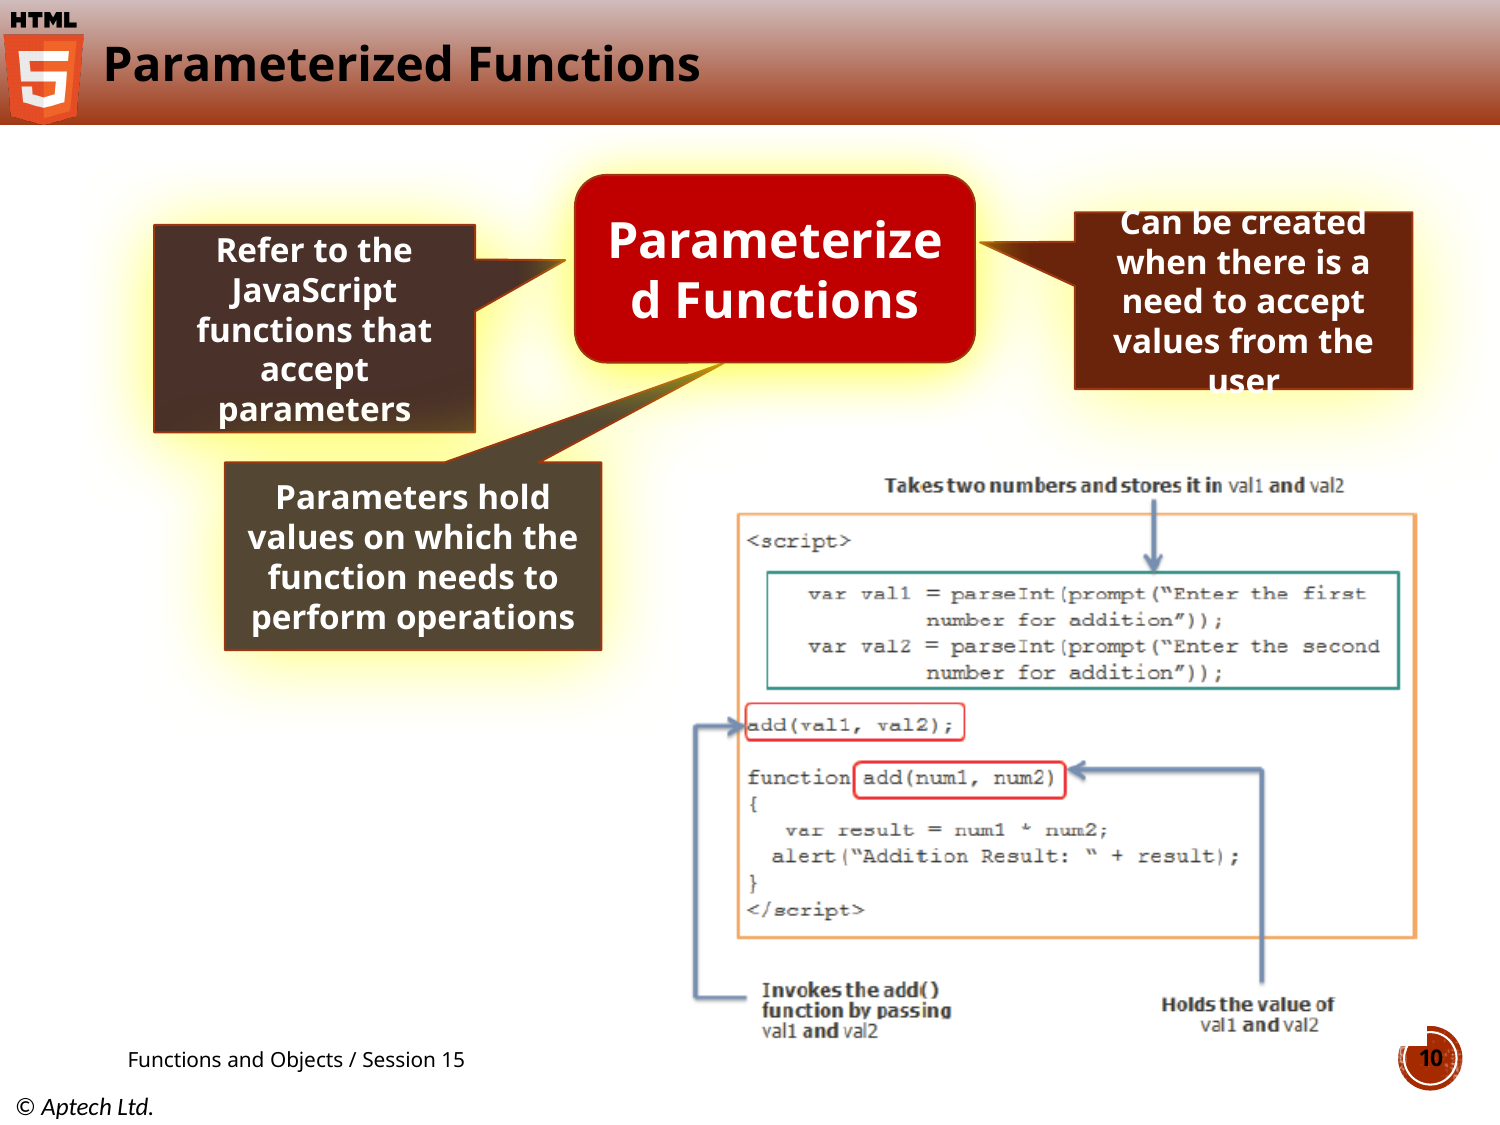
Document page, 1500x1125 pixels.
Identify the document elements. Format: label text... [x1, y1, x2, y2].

picture [0, 12, 100, 125]
text_box Refer to the JavaScript functions that accept parameters [153, 223, 525, 434]
footer Functions and Objects / Session 15 [112, 1028, 891, 1089]
slide_number 10 [1391, 1028, 1471, 1089]
text_box Can be created when there is a need to accept values from the user [1024, 211, 1414, 391]
text_box Parameterized Functions [573, 173, 977, 364]
picture [687, 474, 1427, 1046]
text_box Parameters hold values on which the function needs to perform operations [223, 412, 622, 652]
title Parameterized Functions [87, 32, 1338, 100]
